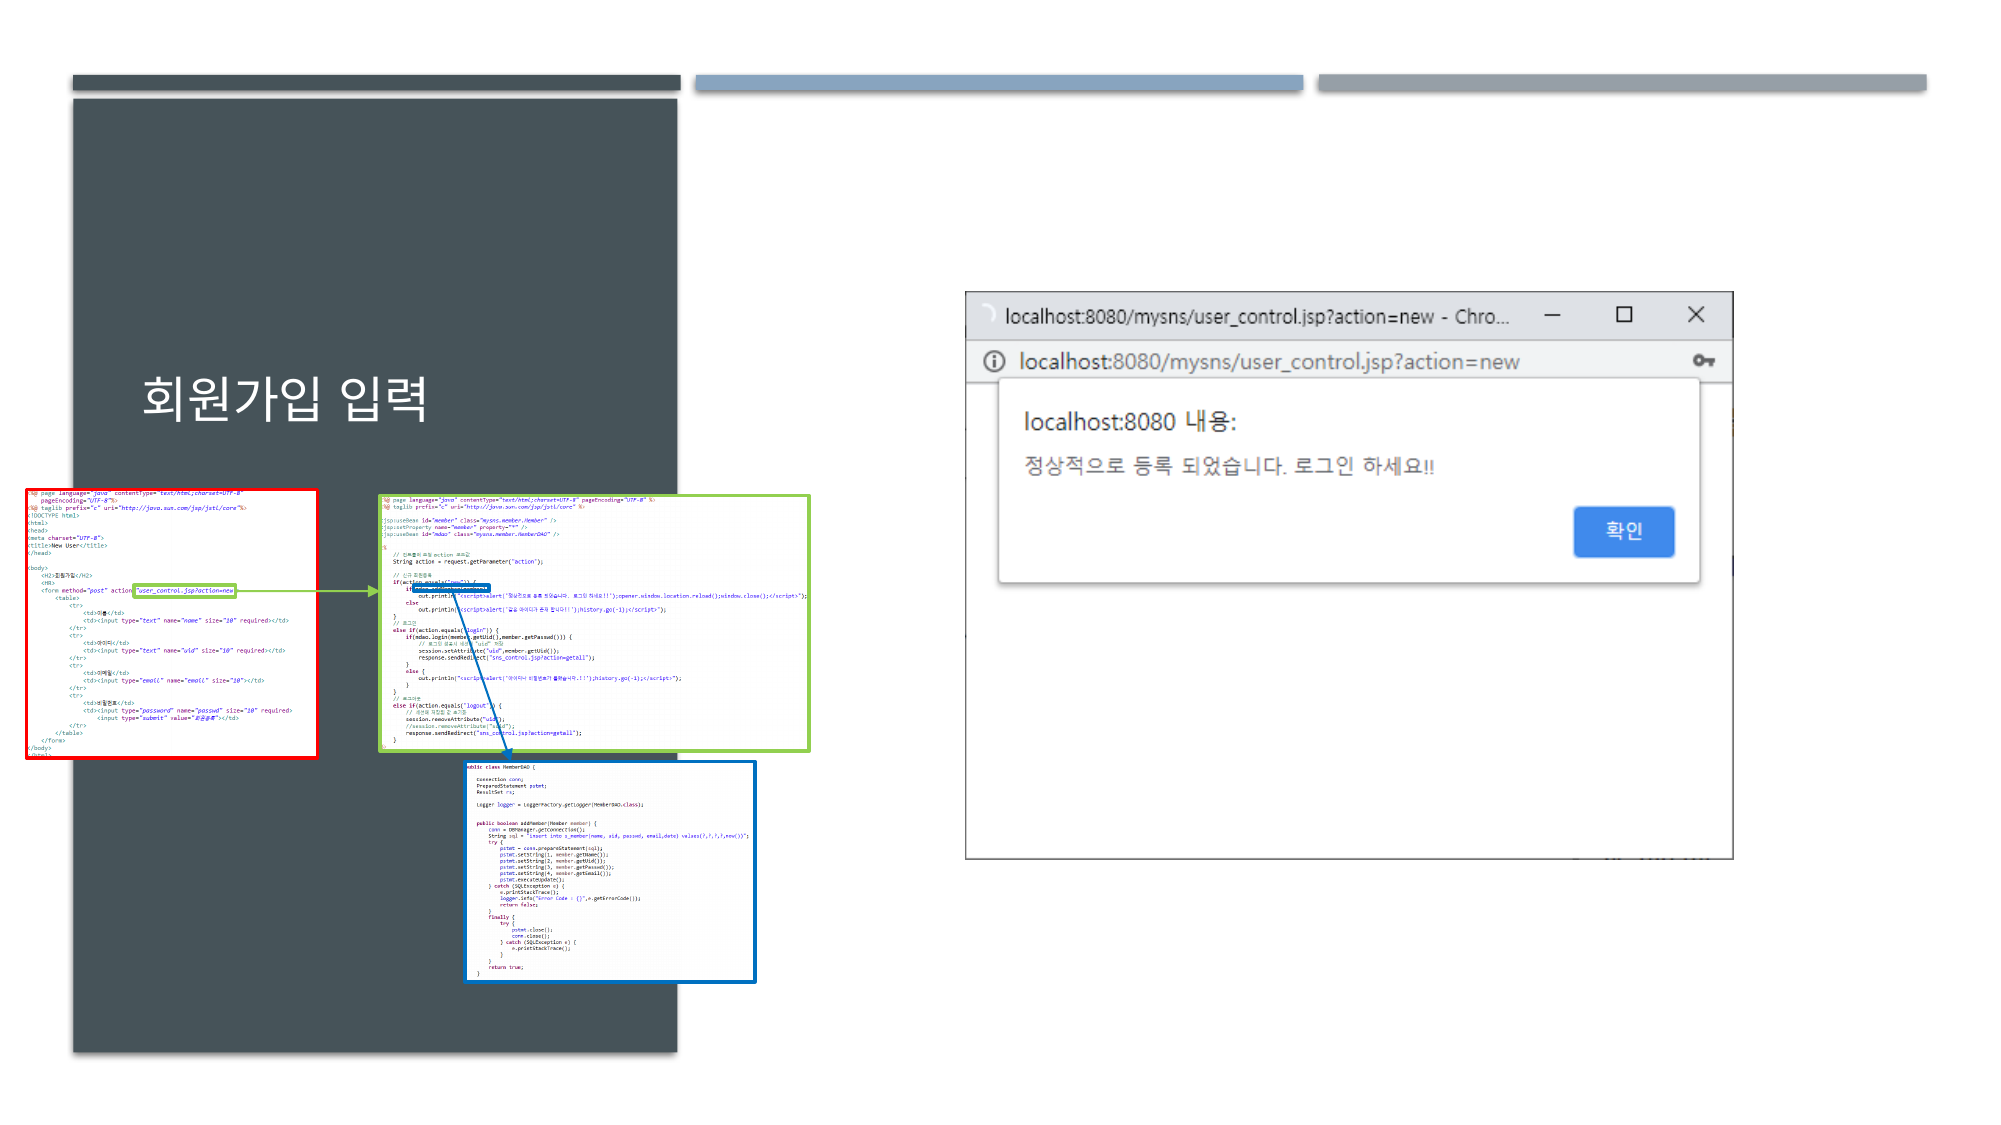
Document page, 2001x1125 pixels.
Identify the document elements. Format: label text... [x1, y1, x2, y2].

title 회원가입 입력 [125, 153, 624, 436]
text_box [25, 488, 810, 983]
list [964, 291, 1735, 860]
